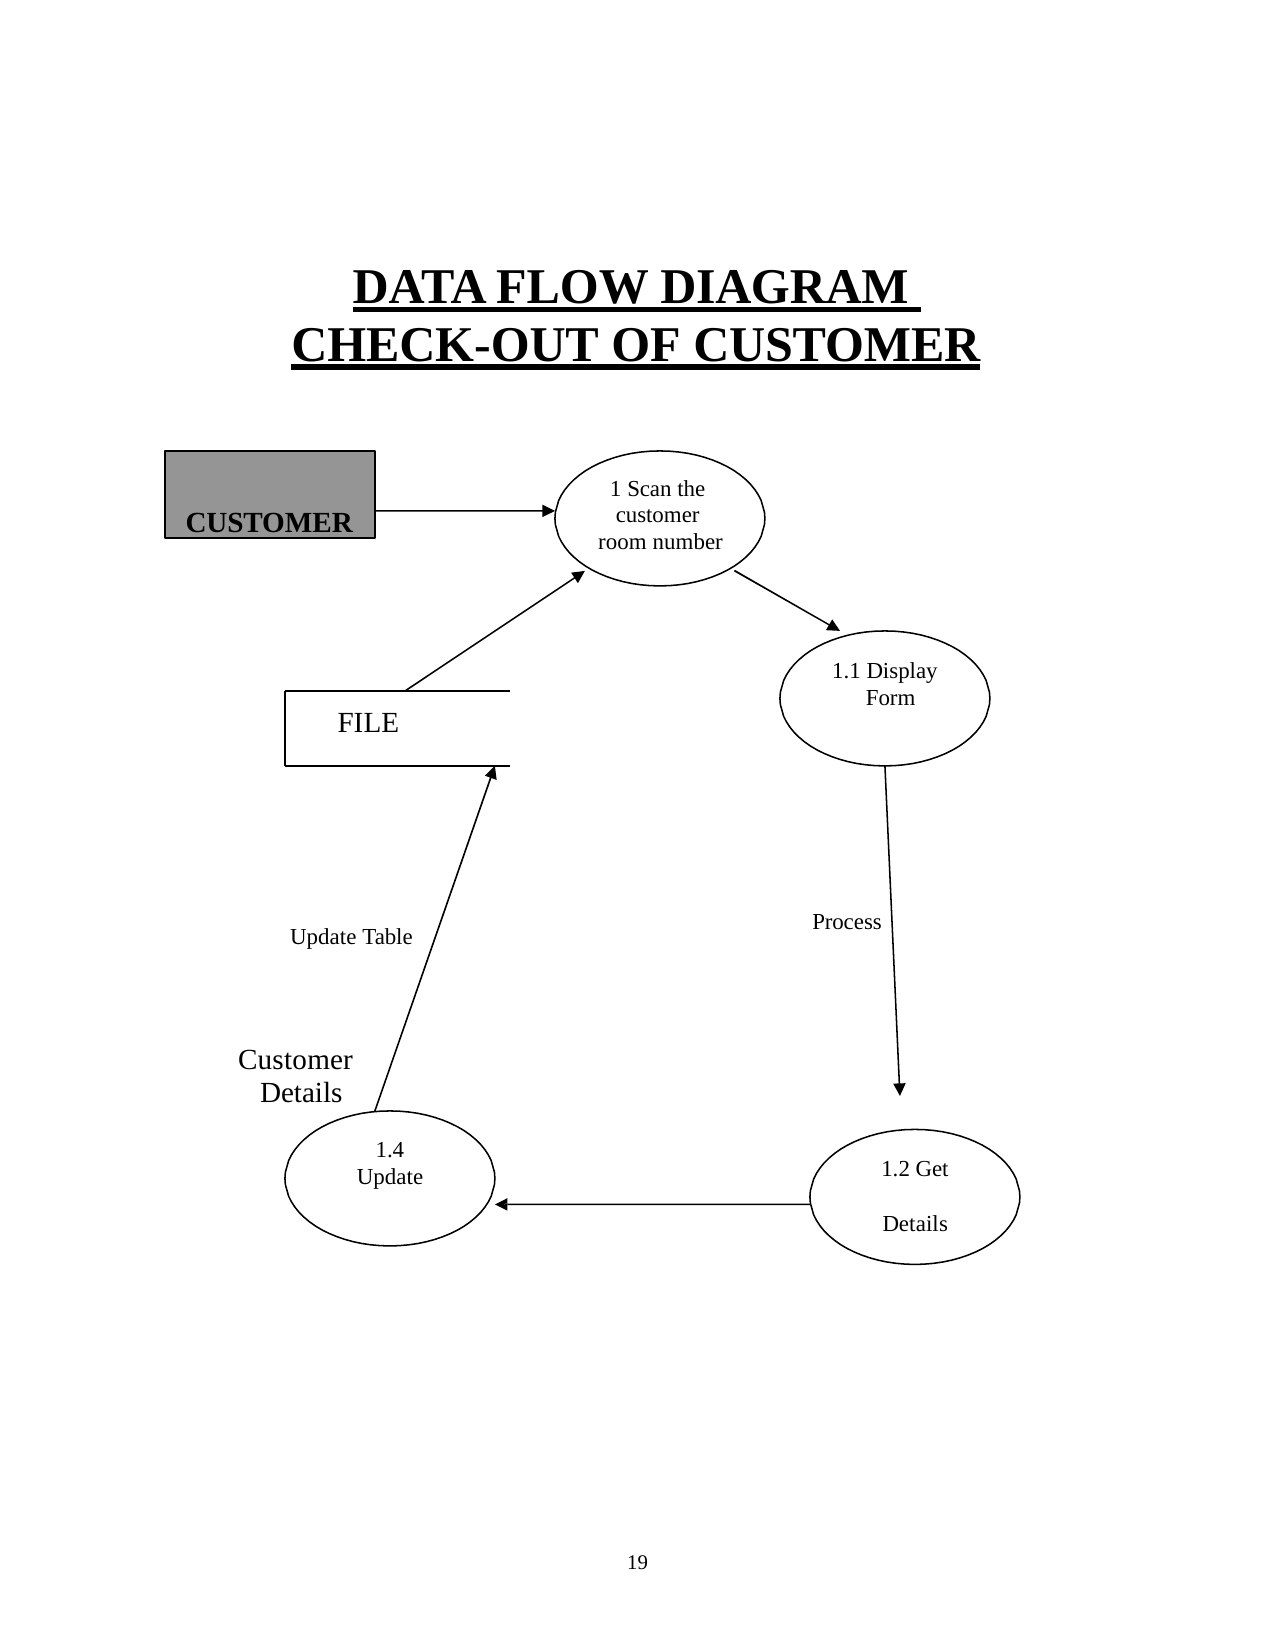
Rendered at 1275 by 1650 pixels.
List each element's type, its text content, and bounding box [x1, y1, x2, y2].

text_box [884, 765, 906, 1096]
slide_number 10 [620, 1551, 655, 1650]
text_box 1.4 Update [354, 1132, 426, 1189]
text_box 1.2 Get Details [879, 1150, 951, 1236]
title DATA FLOW DIAGRAM CHECK-OUT OF CUSTOMER [289, 250, 986, 532]
text_box [374, 504, 555, 518]
text_box [494, 1198, 811, 1211]
text_box [779, 630, 990, 766]
text_box [284, 1119, 495, 1246]
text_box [283, 570, 586, 1112]
text_box Customer Details [236, 1036, 278, 1109]
text_box [734, 570, 840, 631]
text_box [554, 450, 765, 586]
text_box CUSTOMER [164, 451, 375, 539]
text_box Process [810, 904, 885, 935]
text_box [809, 1129, 1020, 1265]
text_box 1.1 Display Form [830, 652, 941, 710]
text_box 1 Scan the customer room number [595, 472, 724, 555]
